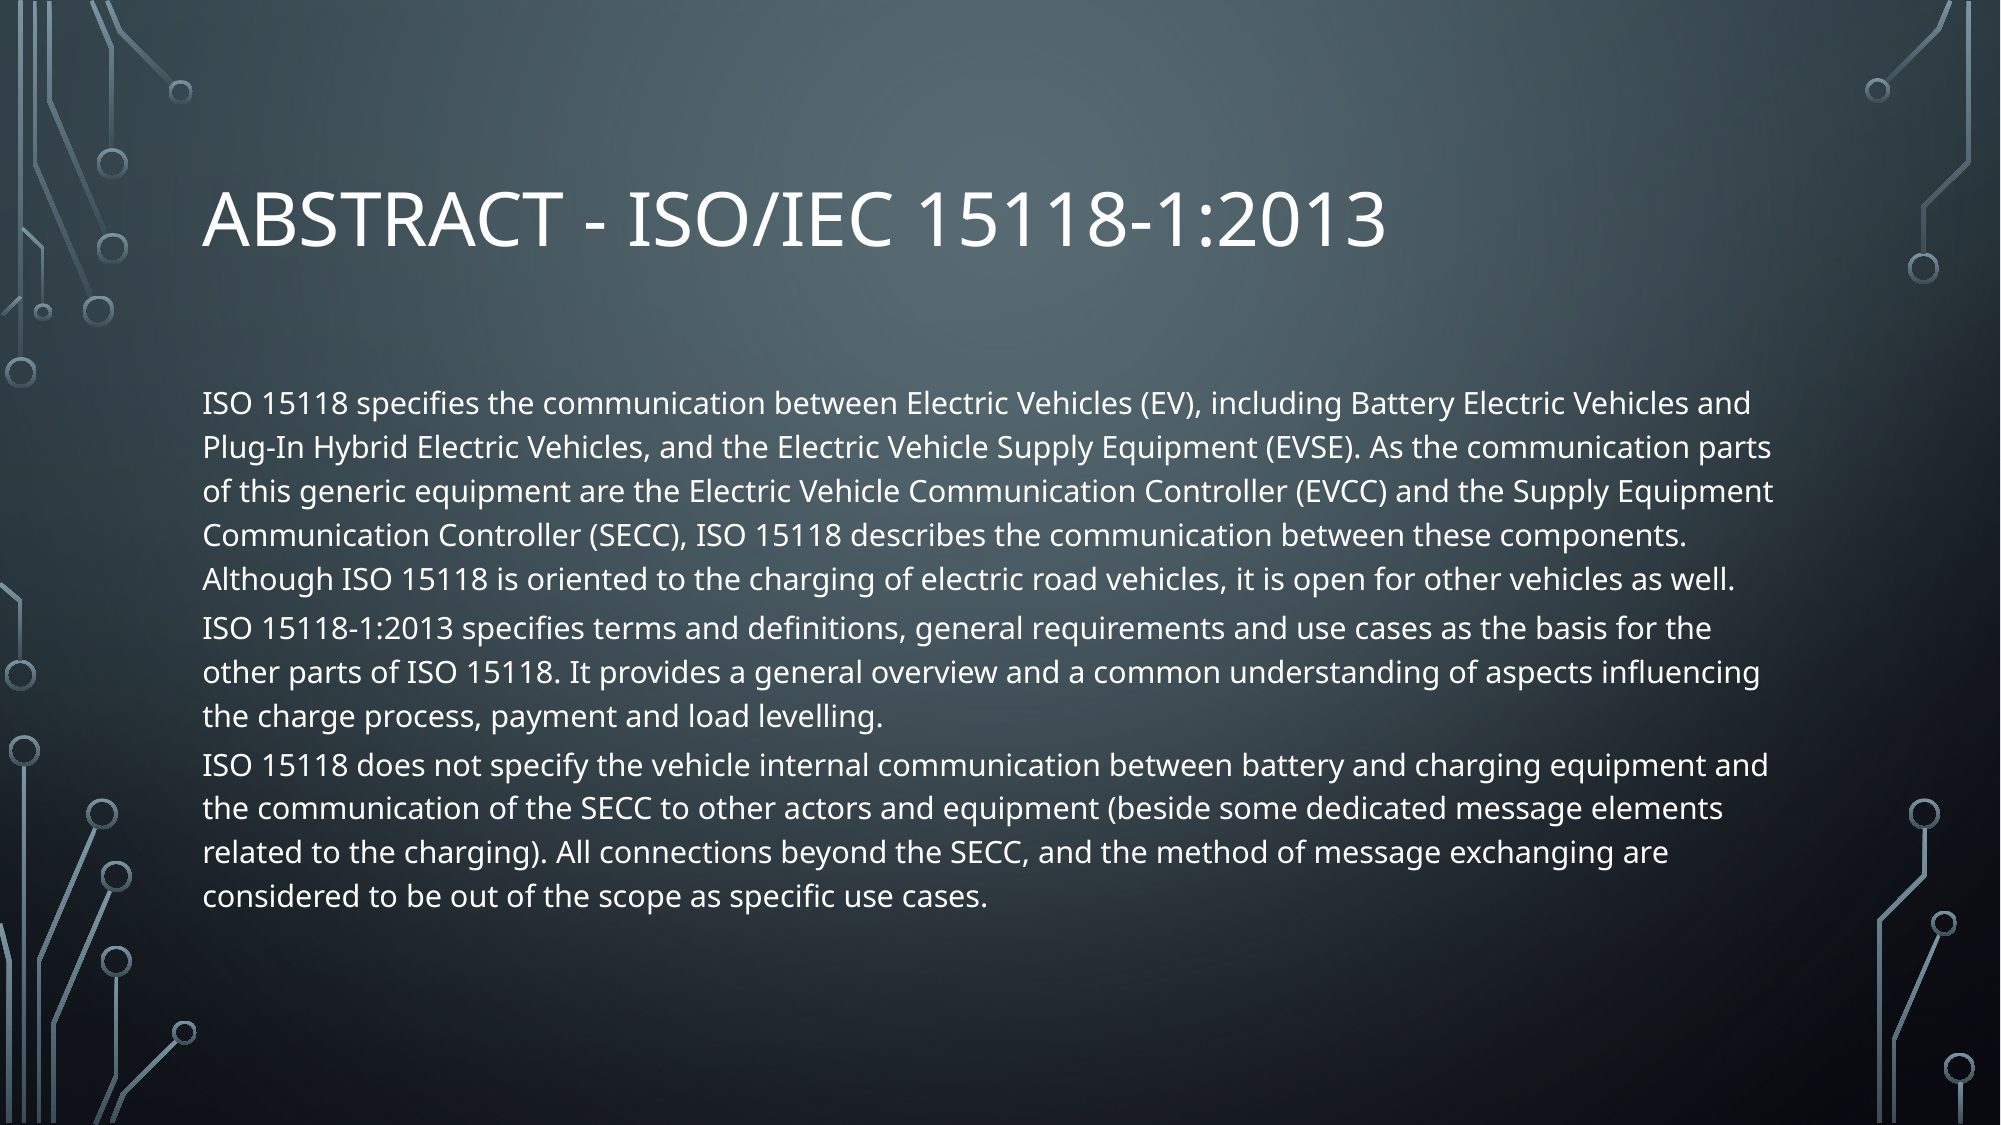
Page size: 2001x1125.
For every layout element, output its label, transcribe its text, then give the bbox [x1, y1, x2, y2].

title Abstract - ISO/IEC 15118-1:2013 [187, 101, 1813, 344]
list ISO 15118 specifies the communication between Electric Vehicles (EV), including Battery Electric Vehicles and Plug-In Hybrid Electric Vehicles, and the Electric Vehicle Supply Equipment (EVSE). As the communication parts of this generic equipment are the Electric Vehicle Communication Controller (EVCC) and the Supply Equipment Communication Controller (SECC), ISO 15118 describes the communication between these components. Although ISO 15118 is oriented to the charging of electric road vehicles, it is open for other vehicles as well. ISO 15118-1:2013 specifies terms and definitions, general requirements and use cases as the basis for the other parts of ISO 15118. It provides a general overview and a common understanding of aspects influencing the charge process, payment and load levelling. ISO 15118 does not specify the vehicle internal communication between battery and charging equipment and the communication of the SECC to other actors and equipment (beside some dedicated message elements related to the charging). All connections beyond the SECC, and the method of message exchanging are considered to be out of the scope as specific use cases. [187, 369, 1813, 950]
